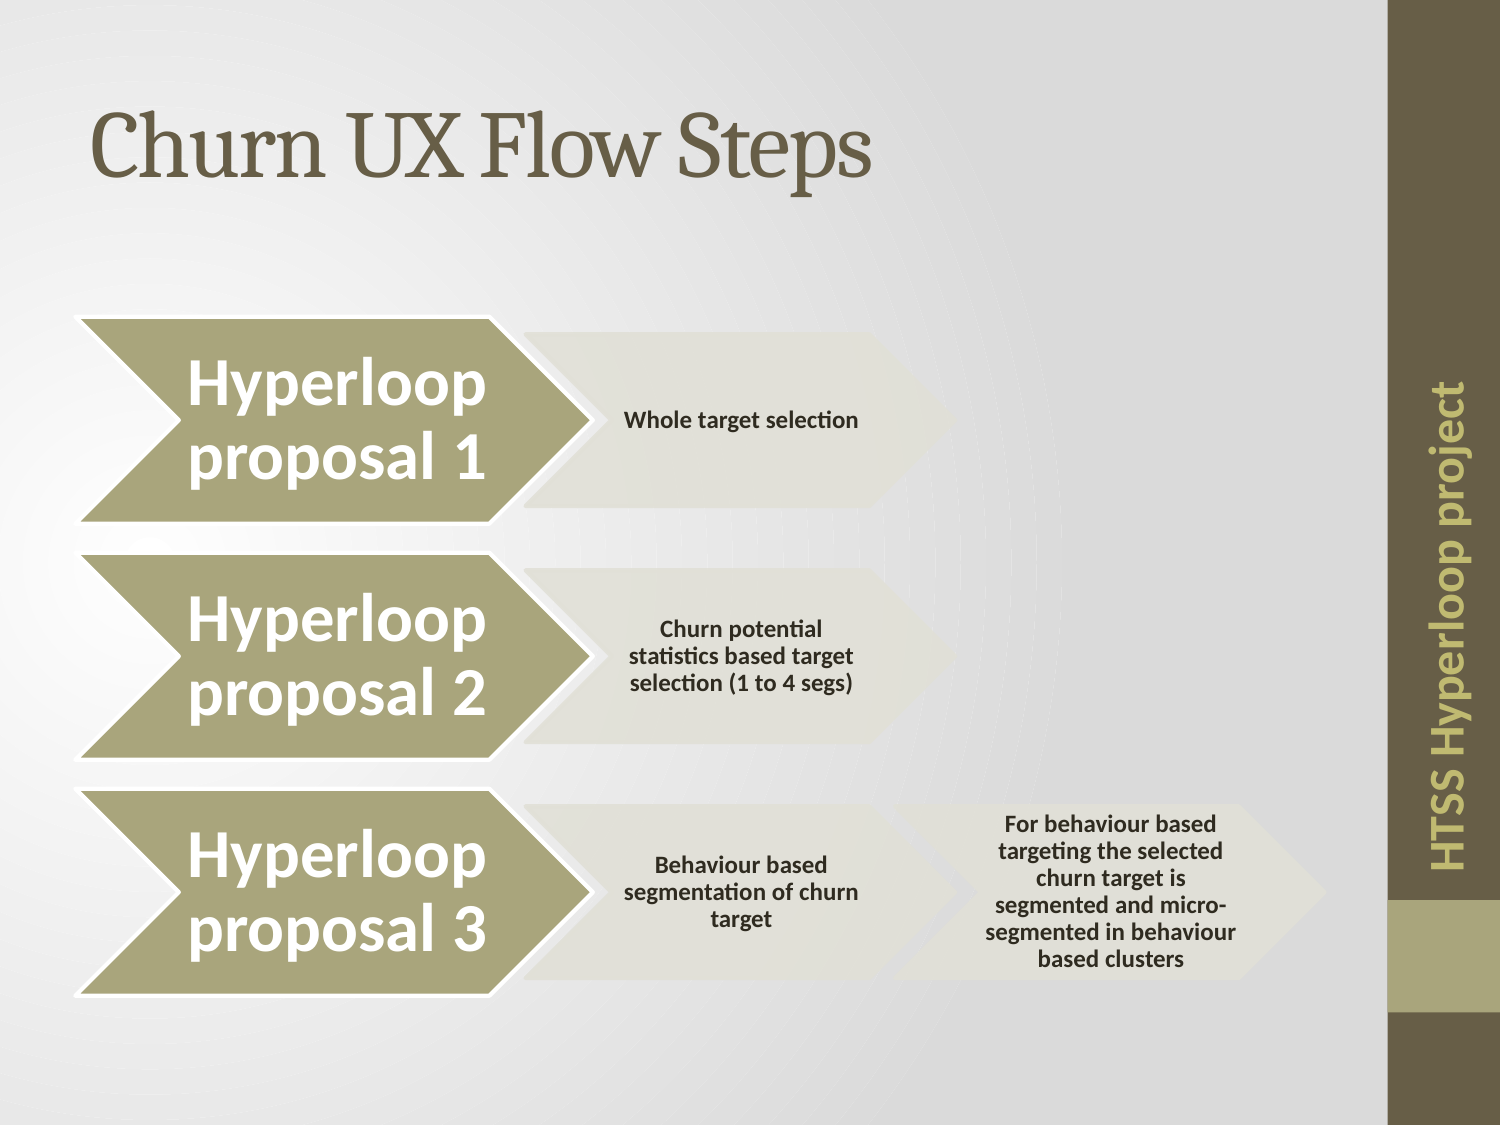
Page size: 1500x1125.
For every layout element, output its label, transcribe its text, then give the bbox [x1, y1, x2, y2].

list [74, 261, 1326, 1051]
title Churn UX Flow Steps [75, 45, 1325, 233]
